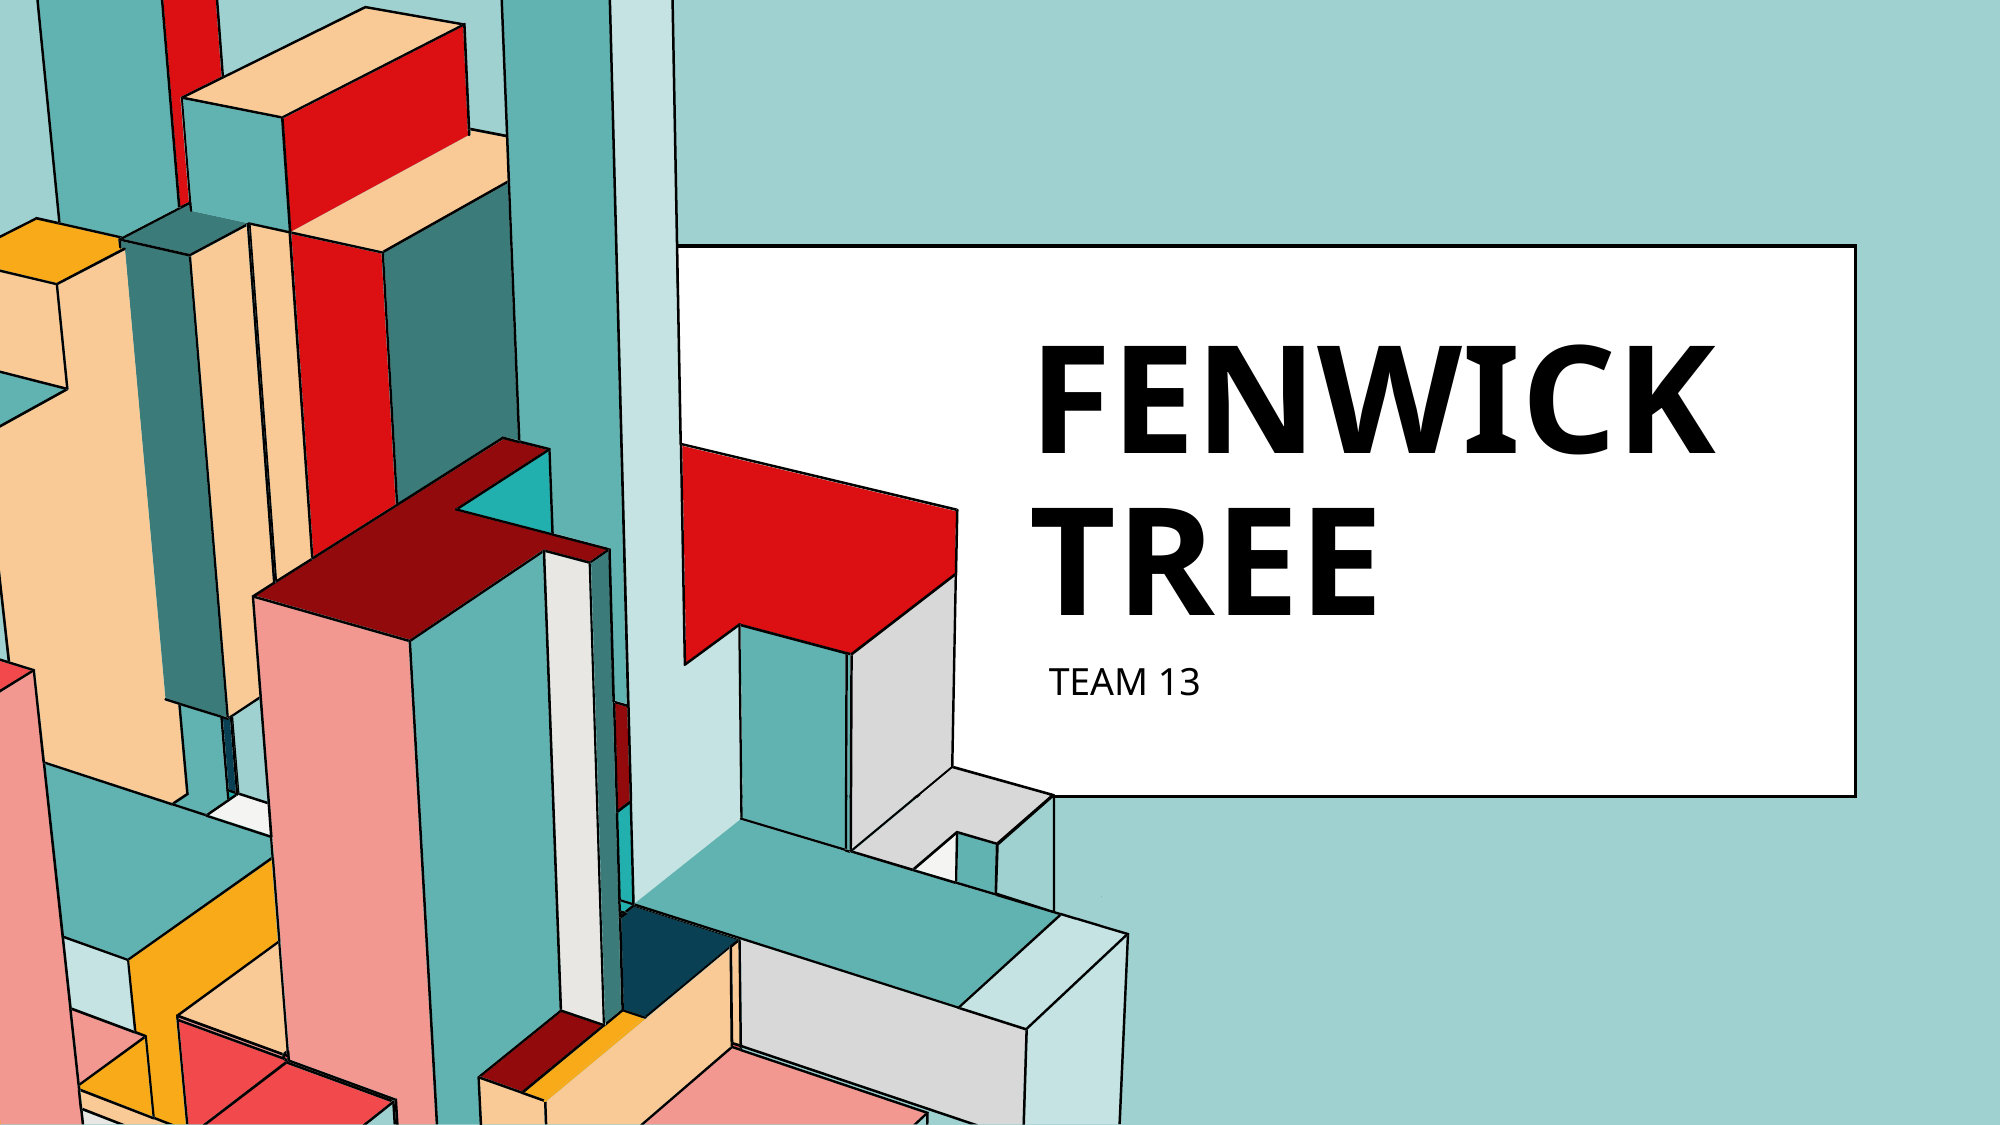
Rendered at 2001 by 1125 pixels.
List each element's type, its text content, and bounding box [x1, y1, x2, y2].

title FENWICK TREE [1014, 313, 1801, 655]
subtitle TEAM 13 [1033, 655, 1753, 756]
